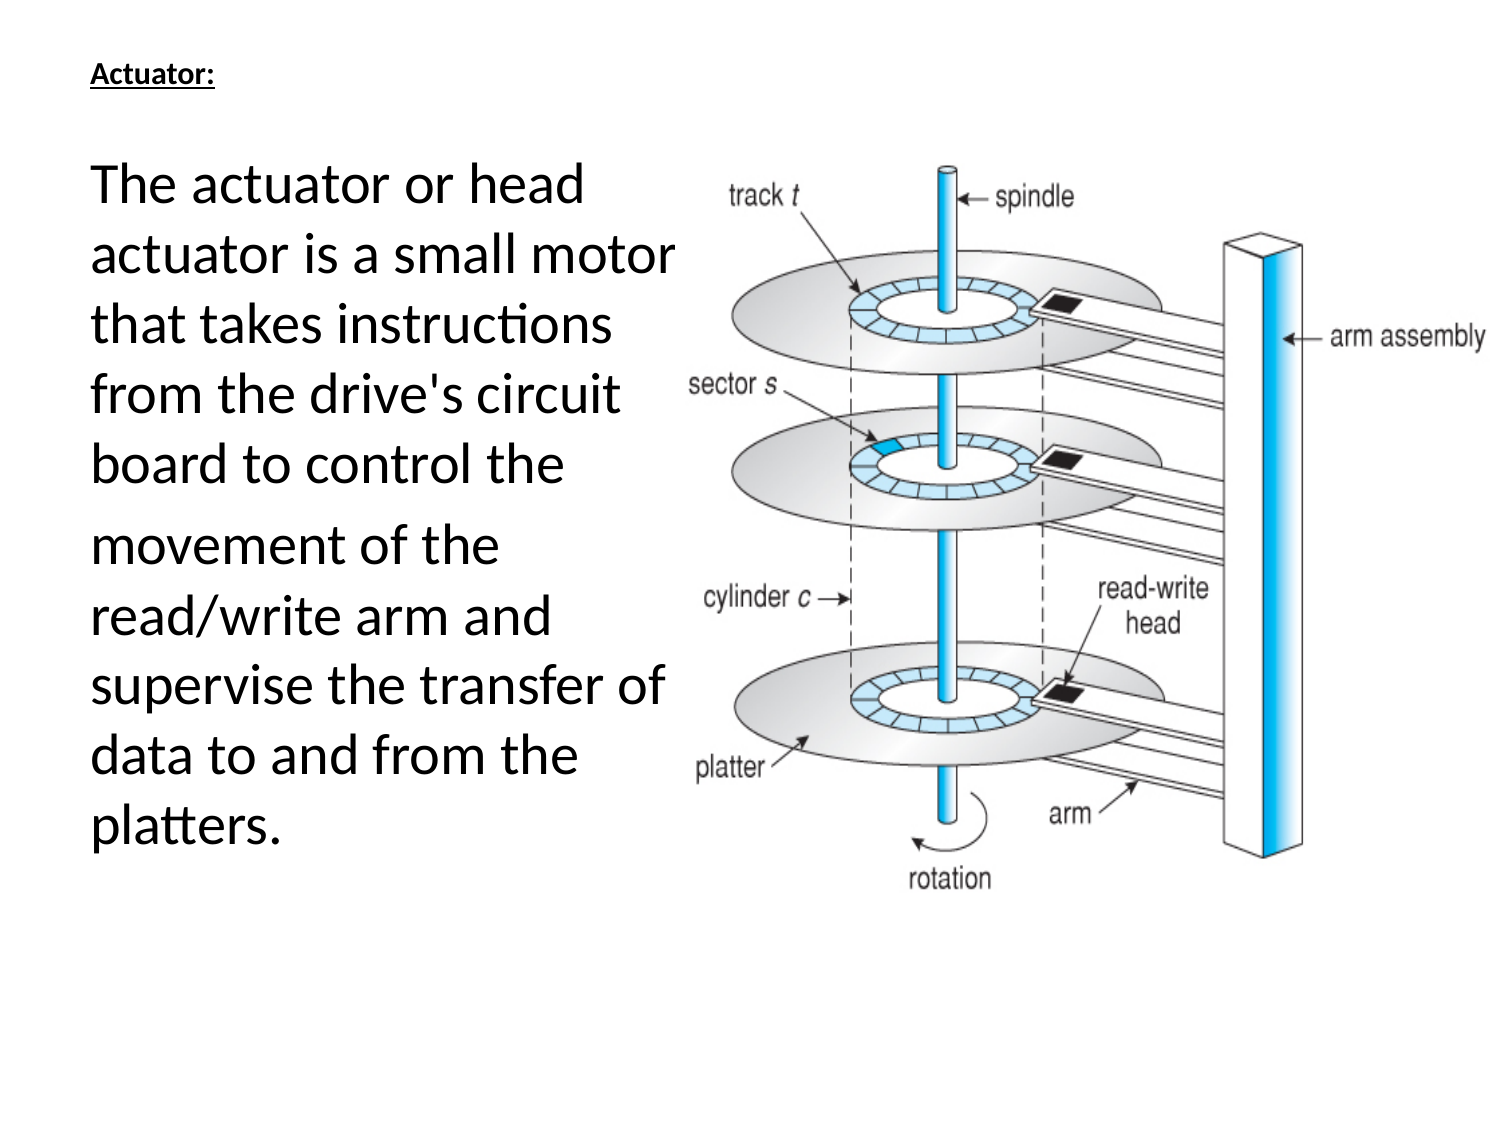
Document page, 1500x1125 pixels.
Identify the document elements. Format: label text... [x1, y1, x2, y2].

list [674, 149, 1500, 913]
title Actuator: [75, 45, 1425, 138]
list The actuator or head actuator is a small motor that takes instructions from the drive's circuit board to control the movement of the read/write arm and supervise the transfer of data to and from the platters. [75, 137, 738, 1005]
